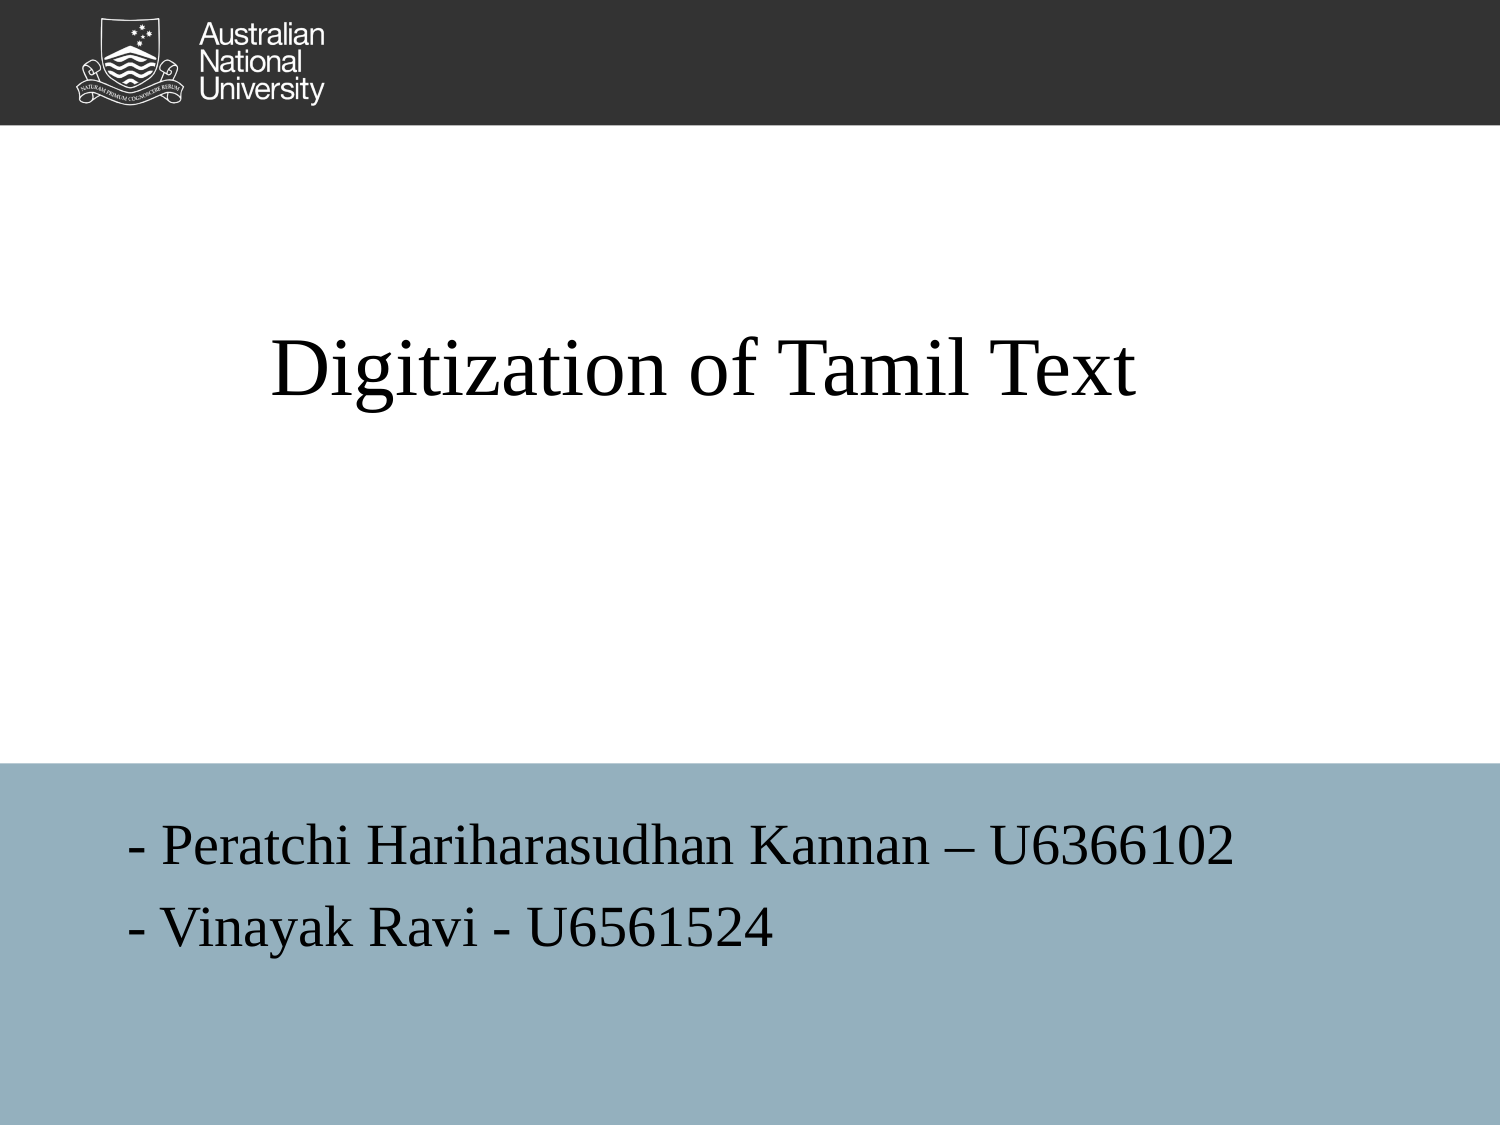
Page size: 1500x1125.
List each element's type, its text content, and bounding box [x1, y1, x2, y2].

subtitle - Peratchi Hariharasudhan Kannan – U6366102 - Vinayak Ravi - U6561524 [112, 798, 1471, 970]
picture [76, 18, 325, 106]
title Digitization of Tamil Text [41, 303, 1388, 420]
